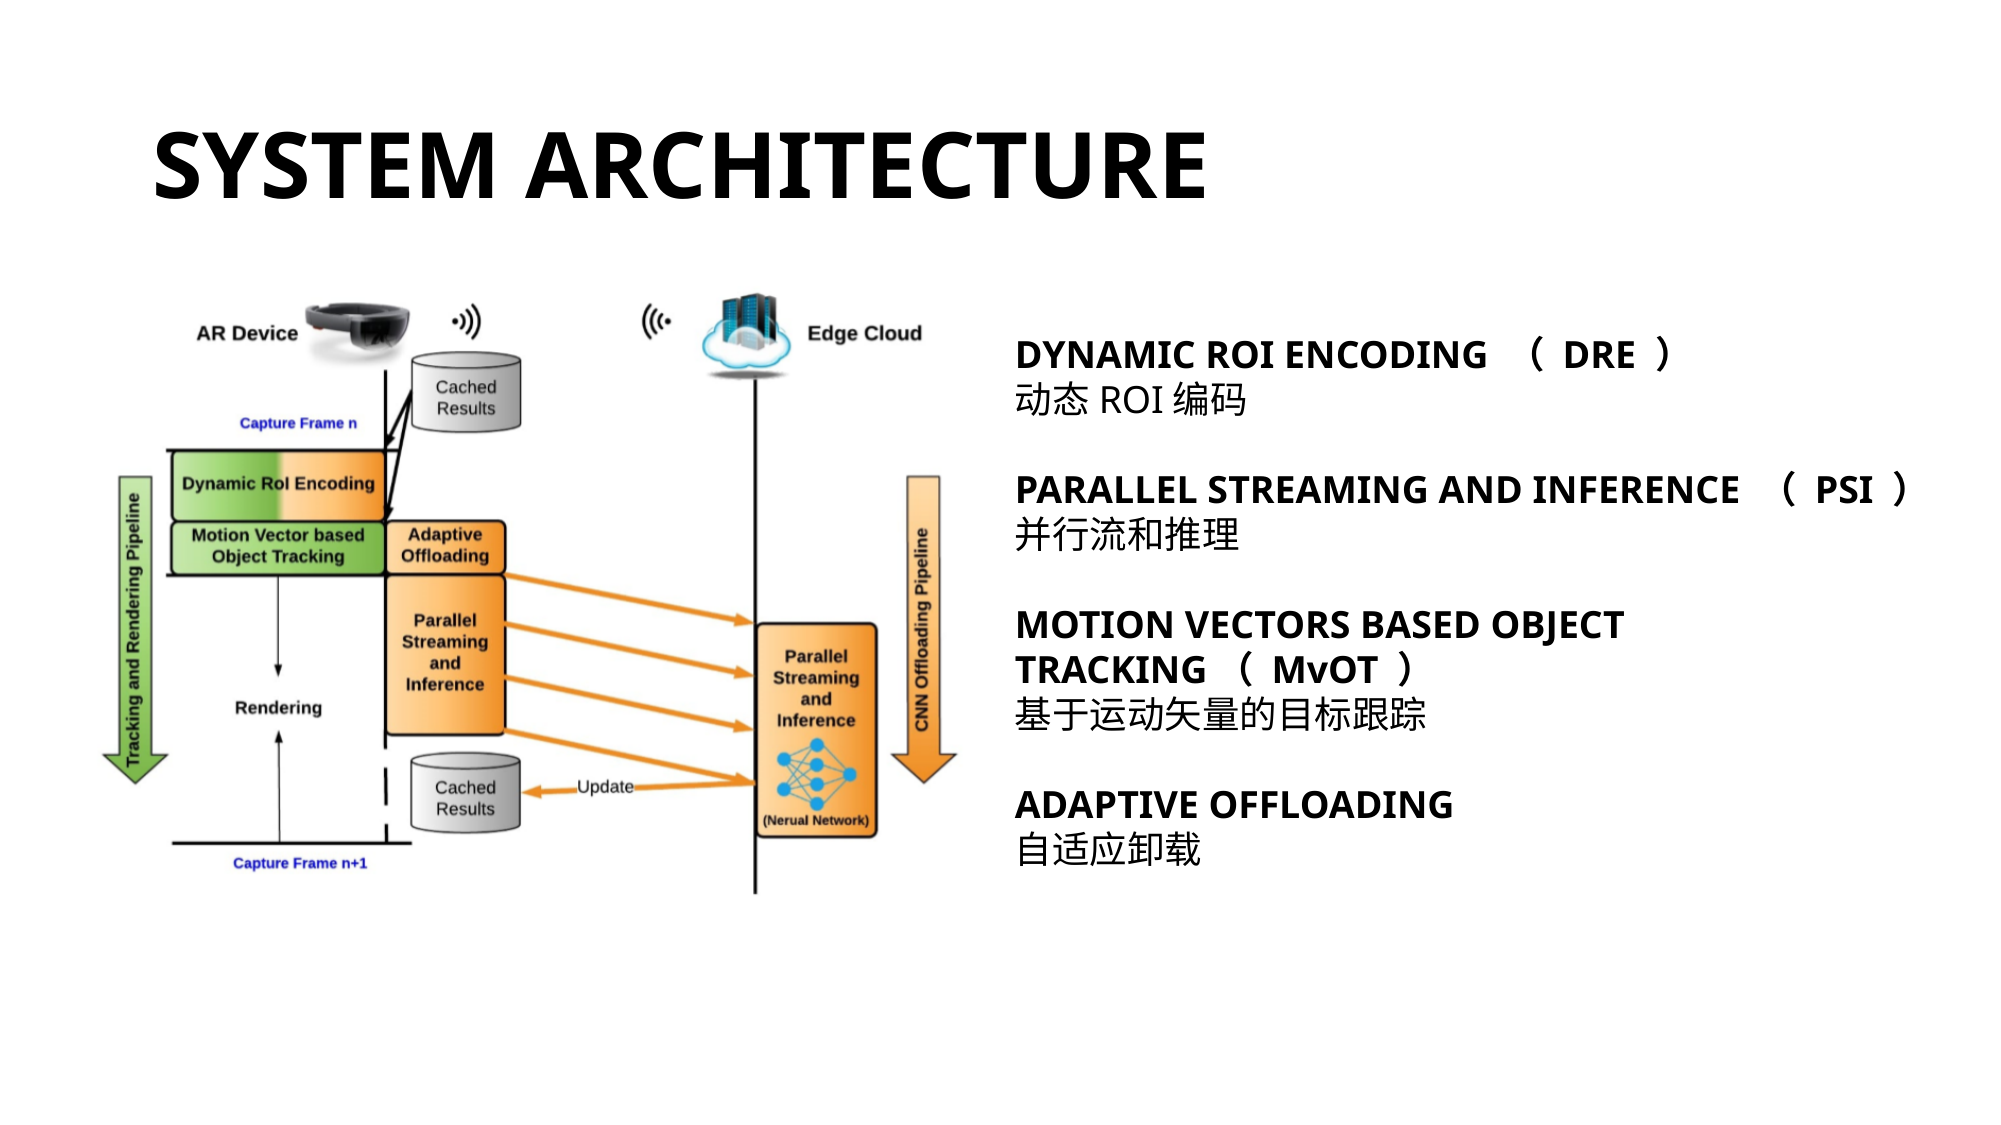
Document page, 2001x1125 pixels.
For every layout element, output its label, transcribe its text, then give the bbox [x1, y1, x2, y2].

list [92, 261, 971, 913]
title SYSTEM ARCHITECTURE [137, 59, 1863, 278]
text_box DYNAMIC ROI ENCODING （ DRE ） 动态ROI编码 PARALLEL STREAMING AND INFERENCE （ PSI ） 并行流和推理 MOTION VECTORS BASED OBJECT TRACKING（ MvOT ） 基于运动矢量的目标跟踪 ADAPTIVE OFFLOADING 自适应卸载 [999, 323, 1995, 924]
